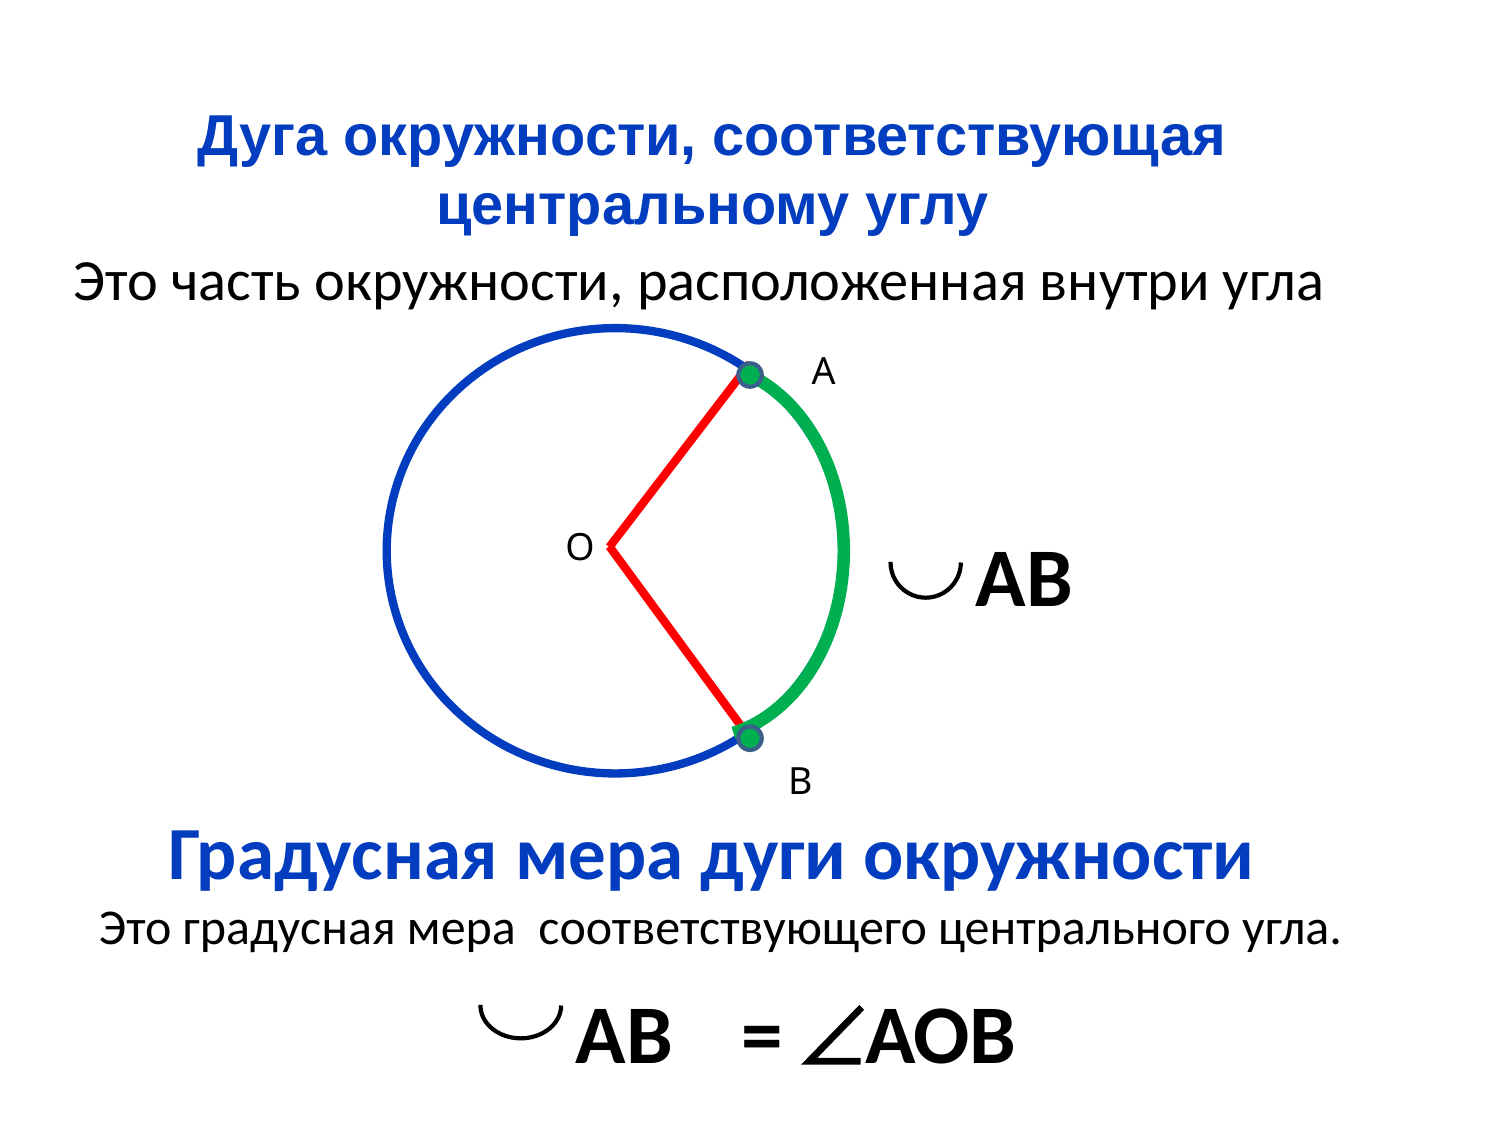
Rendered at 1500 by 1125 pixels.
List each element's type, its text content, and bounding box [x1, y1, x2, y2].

text_box [757, 709, 779, 727]
text_box [747, 361, 764, 389]
text_box [738, 725, 764, 753]
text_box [609, 362, 751, 739]
text_box [384, 326, 739, 776]
text_box = АОВ [775, 972, 1090, 1088]
text_box А [796, 339, 891, 400]
text_box [889, 561, 962, 599]
text_box Градусная мера дуги окружности Это градусная мера соответствующего центрального угла. [0, 796, 1442, 962]
text_box Это часть окружности, расположенная внутри угла [58, 234, 1500, 320]
title Дуга окружности, соответствующая центральному углу [0, 90, 1425, 245]
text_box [480, 972, 774, 1125]
text_box В [773, 749, 832, 810]
text_box АВ [960, 515, 1184, 631]
text_box [754, 381, 845, 725]
text_box О [550, 515, 598, 576]
